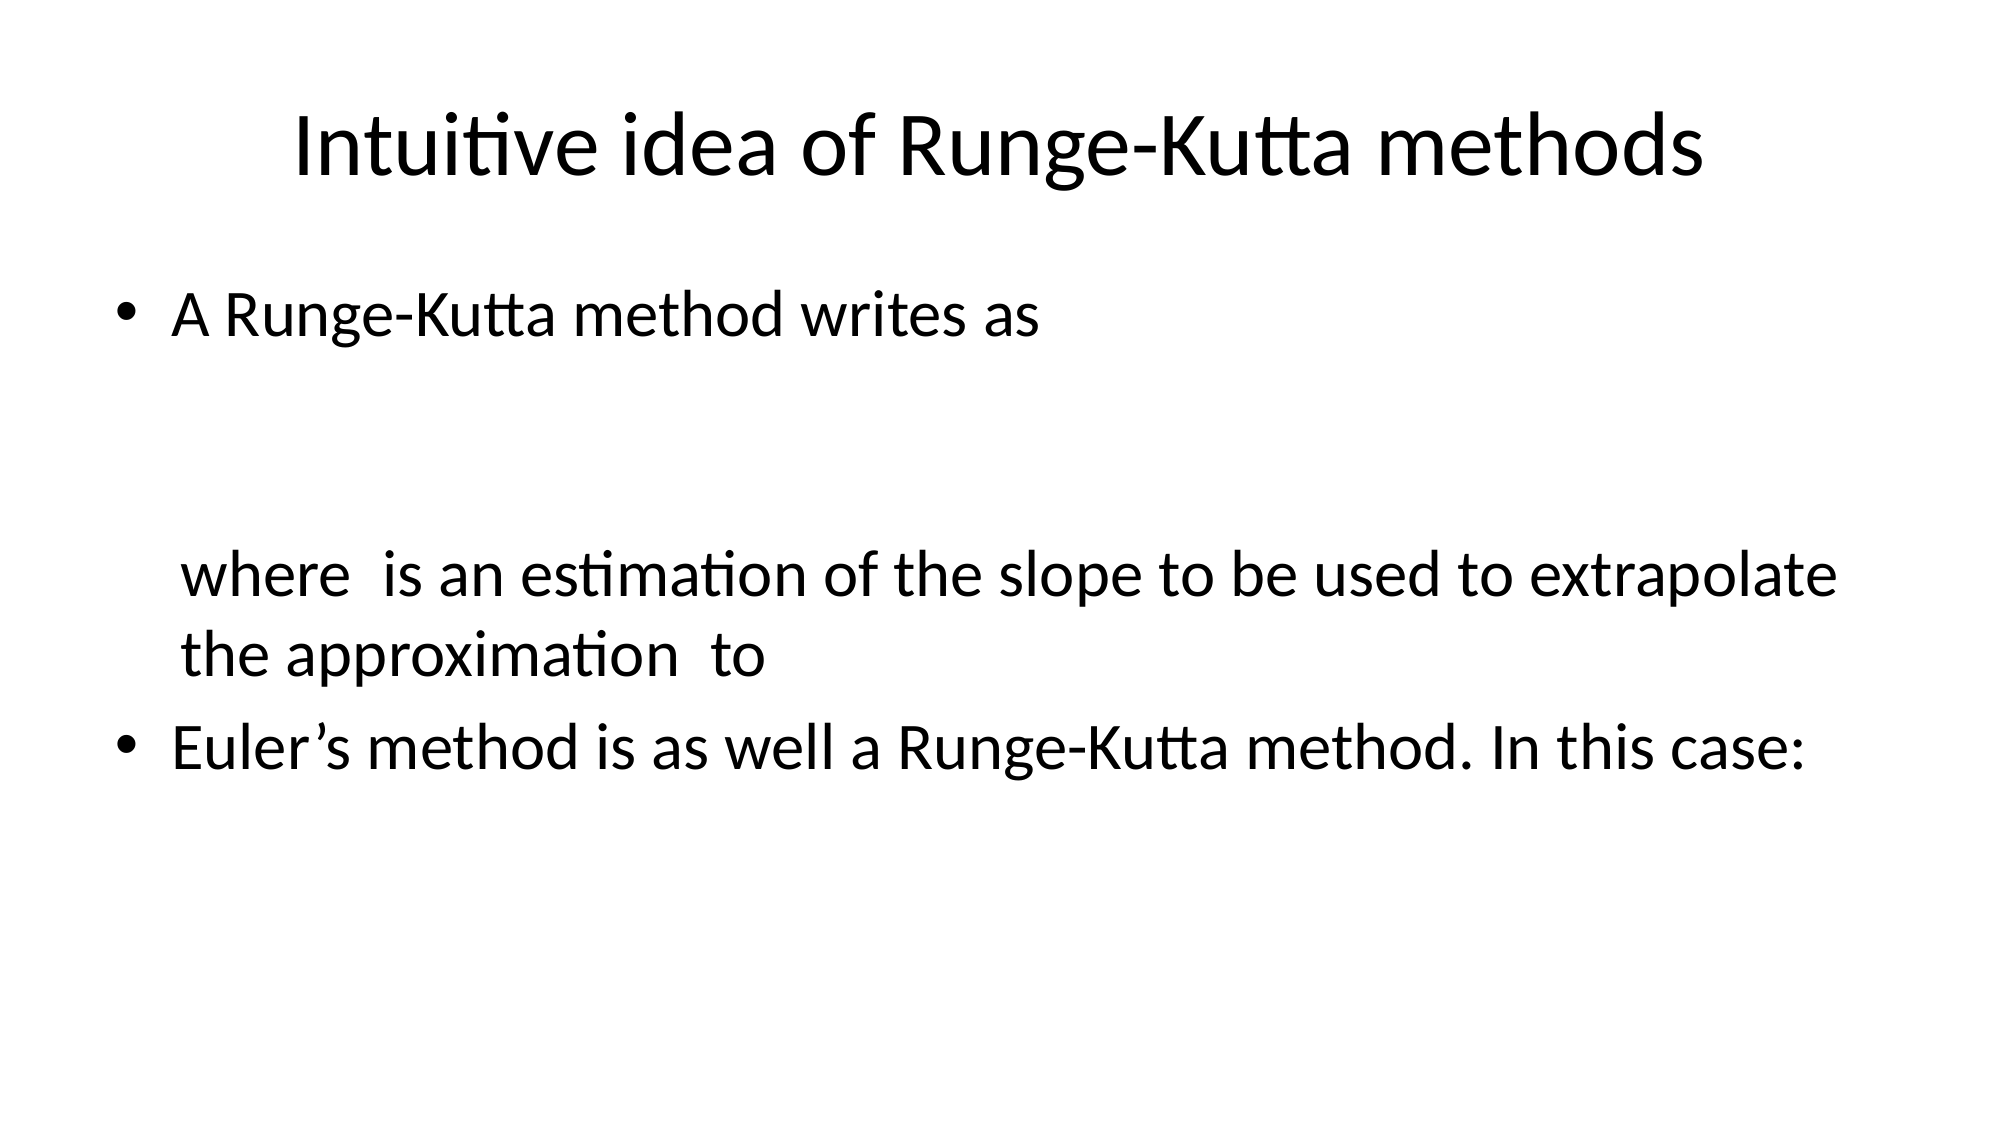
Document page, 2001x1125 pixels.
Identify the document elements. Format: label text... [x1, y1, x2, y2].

title Intuitive idea of Runge-Kutta methods [99, 45, 1900, 233]
